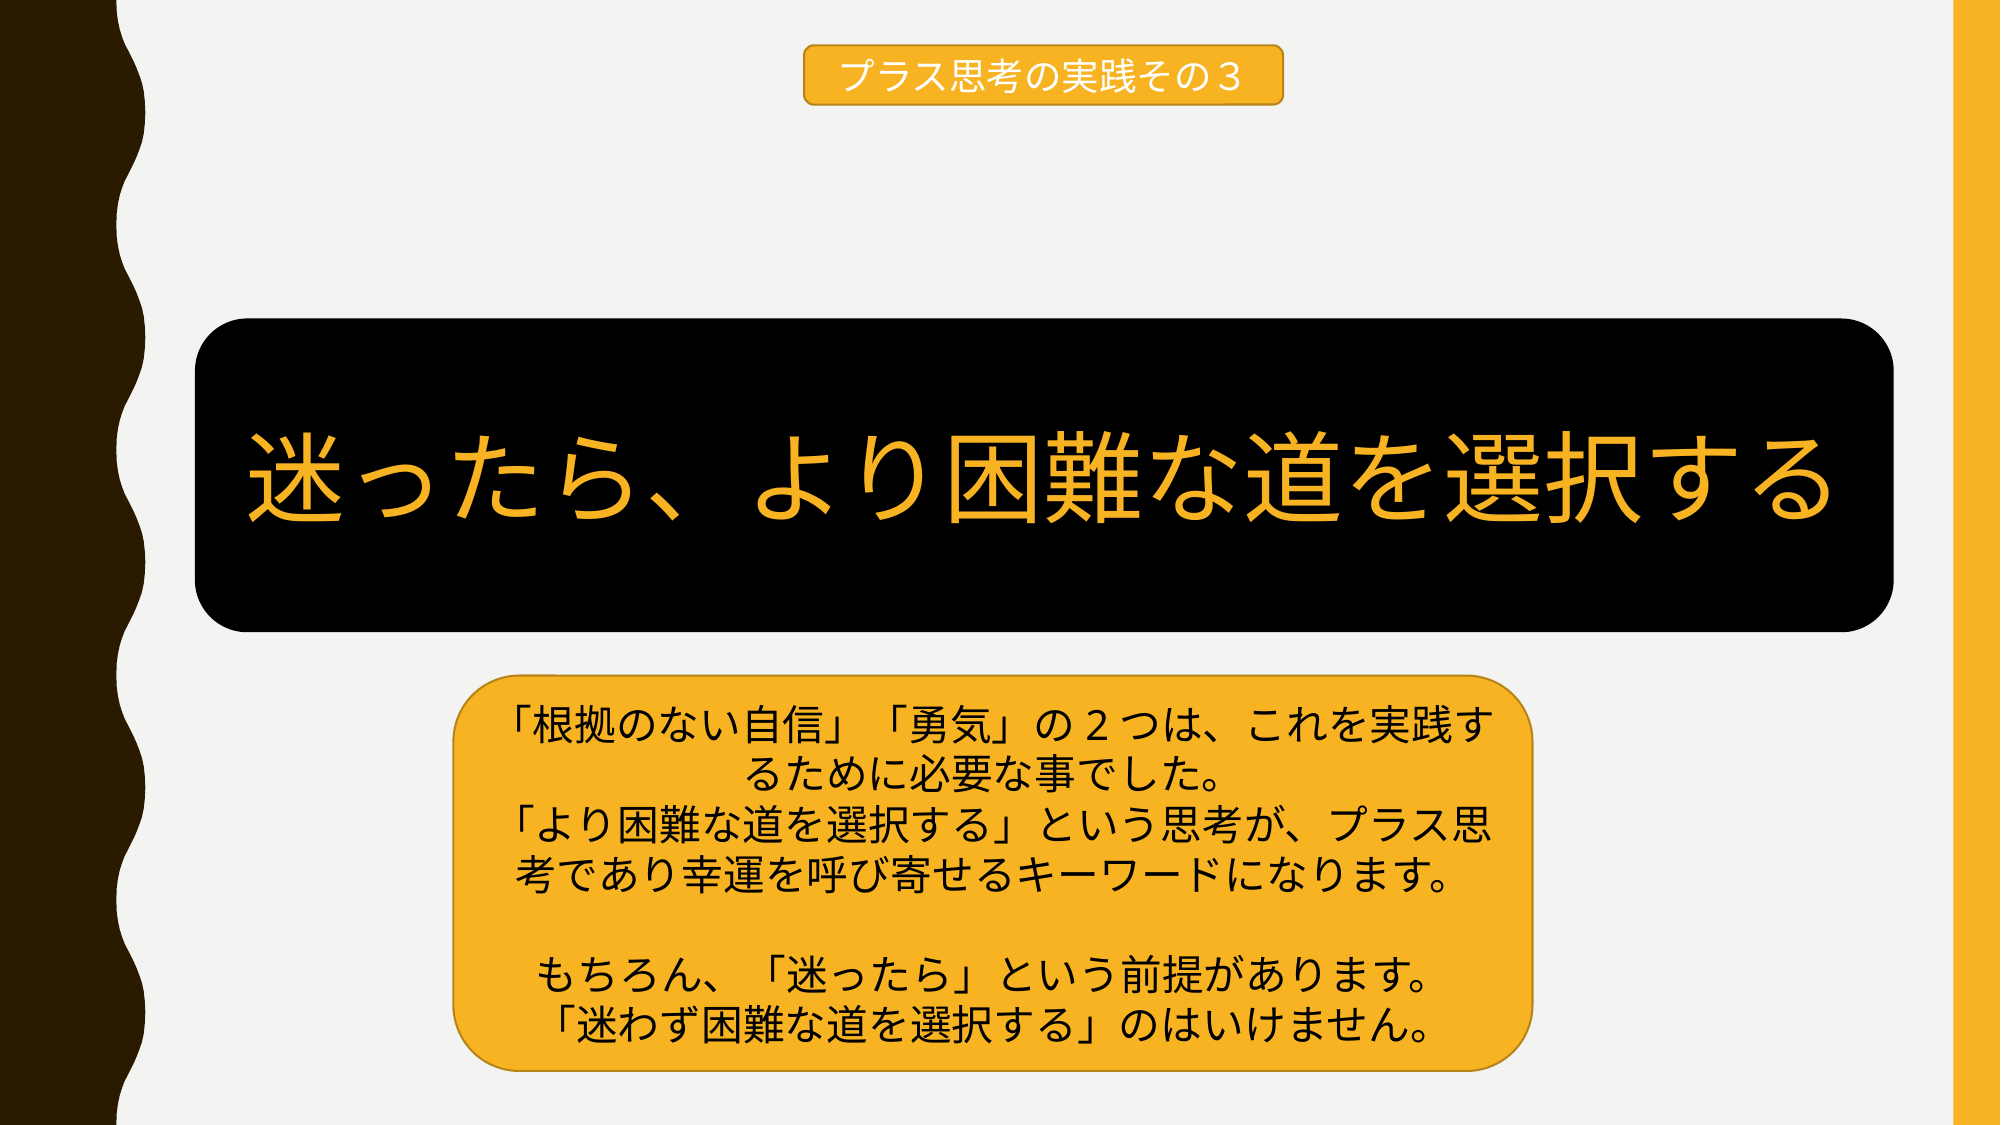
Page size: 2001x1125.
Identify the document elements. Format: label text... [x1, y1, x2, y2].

text_box 「根拠のない自信」「勇気」の2つは、これを実践するために必要な事でした。 「より困難な道を選択する」という思考が、プラス思考であり幸運を呼び寄せるキーワードになります。 もちろん、「迷ったら」という前提があります。 「迷わず困難な道を選択する」のはいけません。 [452, 674, 1534, 1072]
text_box 迷ったら、より困難な道を選択する [194, 318, 1894, 633]
text_box プラス思考の実践その３ [803, 44, 1285, 106]
